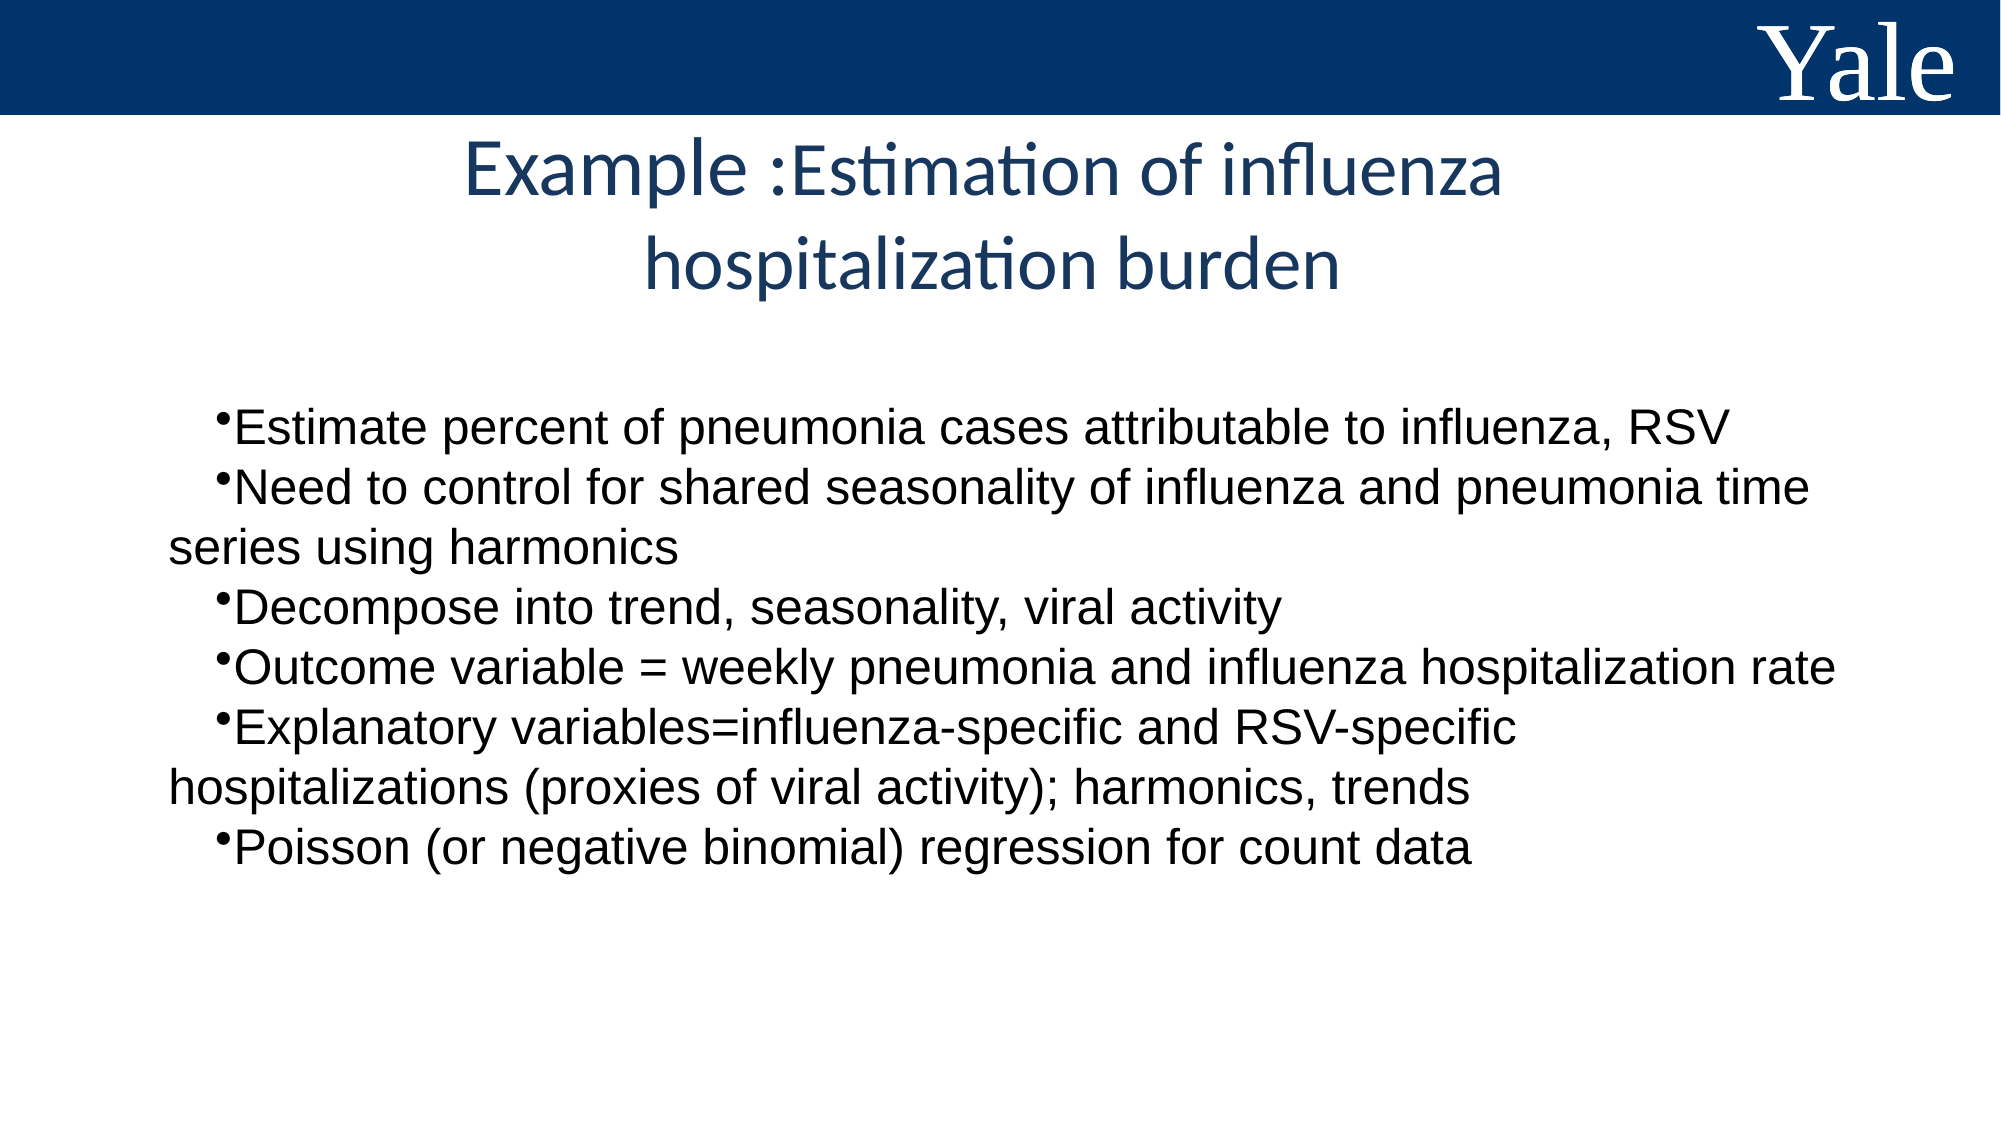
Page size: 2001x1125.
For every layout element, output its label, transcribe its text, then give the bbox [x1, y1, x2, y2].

title Example :Estimation of influenza hospitalization burden [249, 124, 1738, 313]
text_box Estimate percent of pneumonia cases attributable to influenza, RSV Need to control for shared seasonality of influenza and pneumonia time series using harmonics Decompose into trend, seasonality, viral activity Outcome variable = weekly pneumonia and influenza hospitalization rate Explanatory variables=influenza-specific and RSV-specific hospitalizations (proxies of viral activity); harmonics, trends Poisson (or negative binomial) regression for count data [118, 387, 1869, 1003]
